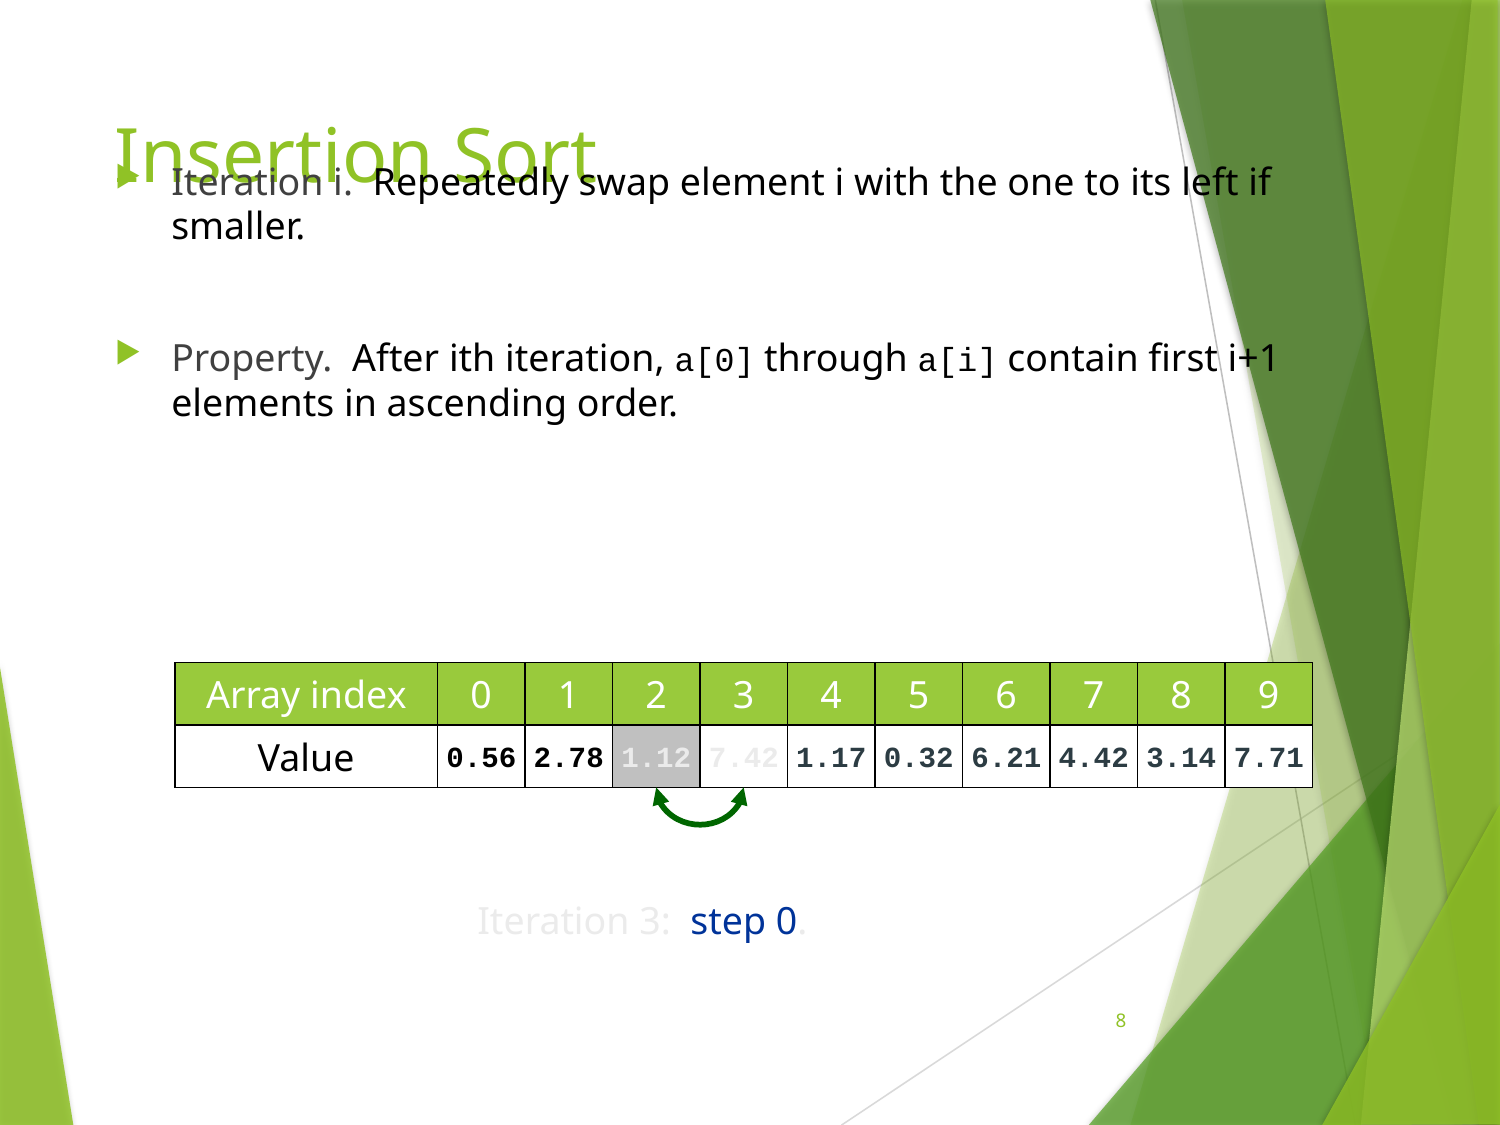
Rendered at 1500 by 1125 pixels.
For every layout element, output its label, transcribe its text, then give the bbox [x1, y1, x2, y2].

text_box 0.32 [874, 735, 962, 788]
text_box 7.71 [1224, 733, 1313, 788]
text_box Iteration 3: step 0. [462, 889, 1075, 950]
text_box 3.14 [1138, 735, 1224, 788]
text_box 4.42 [1049, 735, 1138, 788]
title Insertion Sort [99, 99, 1142, 149]
text_box 1.17 [791, 735, 874, 788]
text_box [174, 661, 1313, 726]
text_box 0.56 [438, 735, 525, 788]
slide_number 8 [1057, 991, 1142, 1051]
list Iteration i. Repeatedly swap element i with the one to its left if smaller. Property. After ith iteration, a[0] through a[i] contain first i+1 elements in ascending order. [99, 149, 1425, 1038]
text_box 2.78 [525, 735, 607, 788]
text_box 6.21 [962, 735, 1049, 788]
text_box Value [174, 734, 438, 788]
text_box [611, 735, 788, 788]
